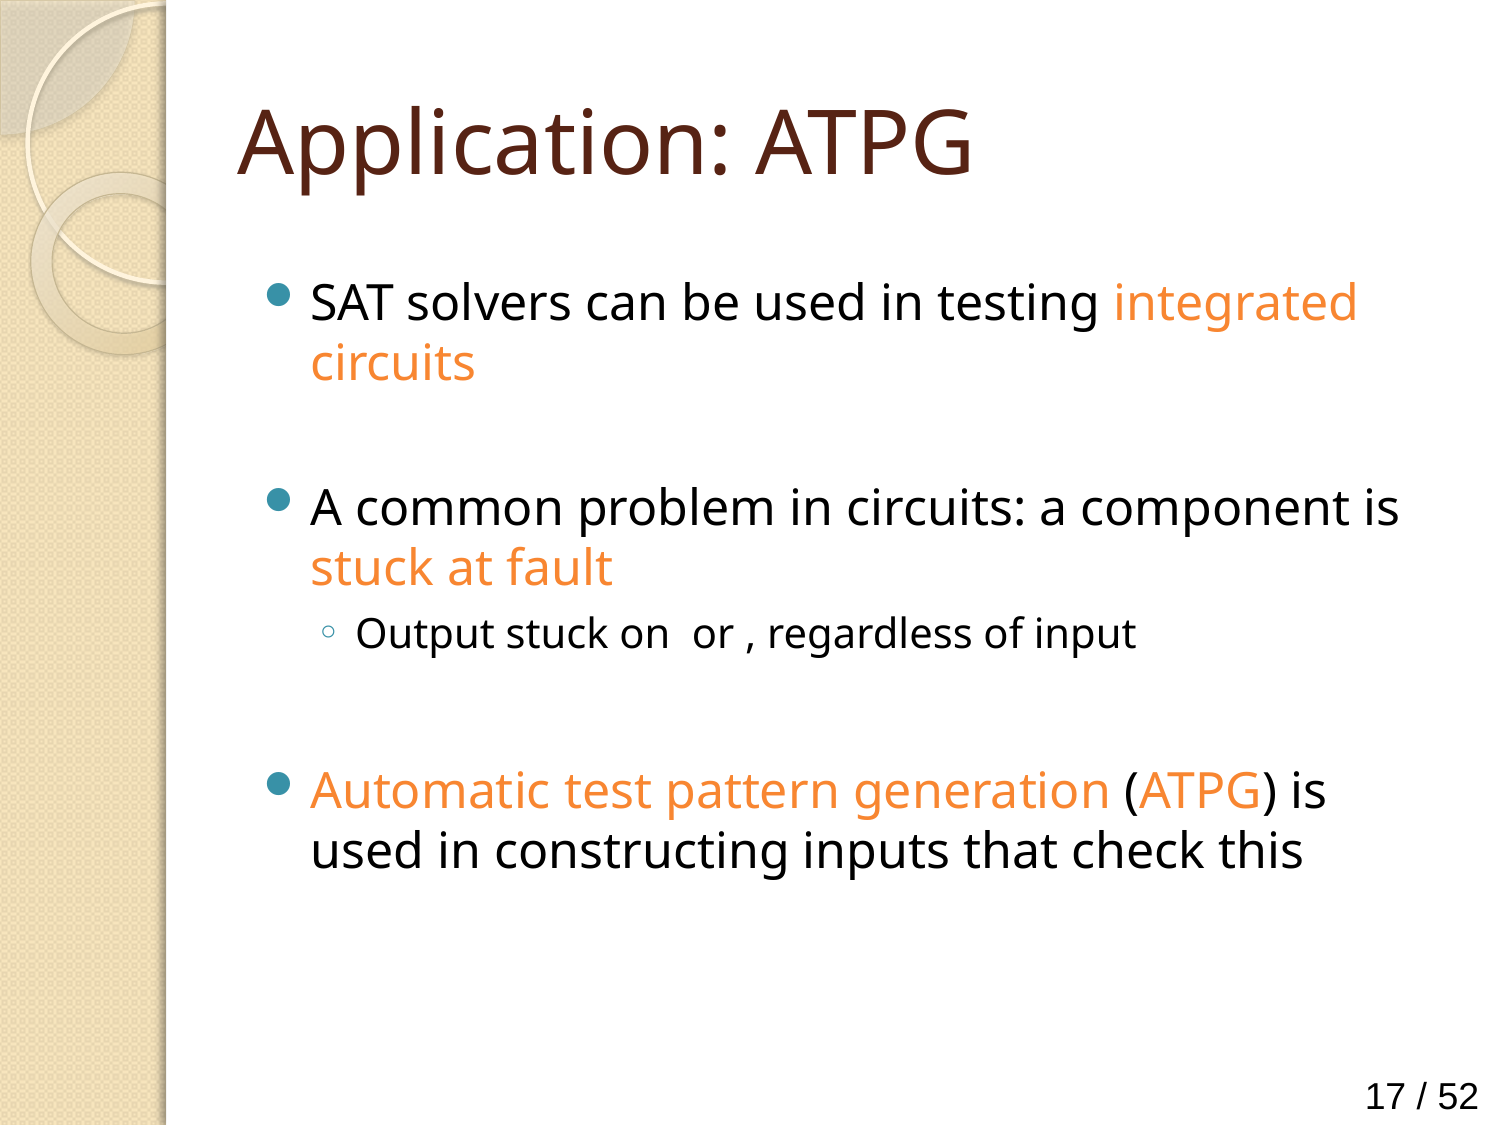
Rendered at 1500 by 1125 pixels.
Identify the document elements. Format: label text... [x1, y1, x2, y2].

title Application: ATPG [222, 45, 1500, 233]
